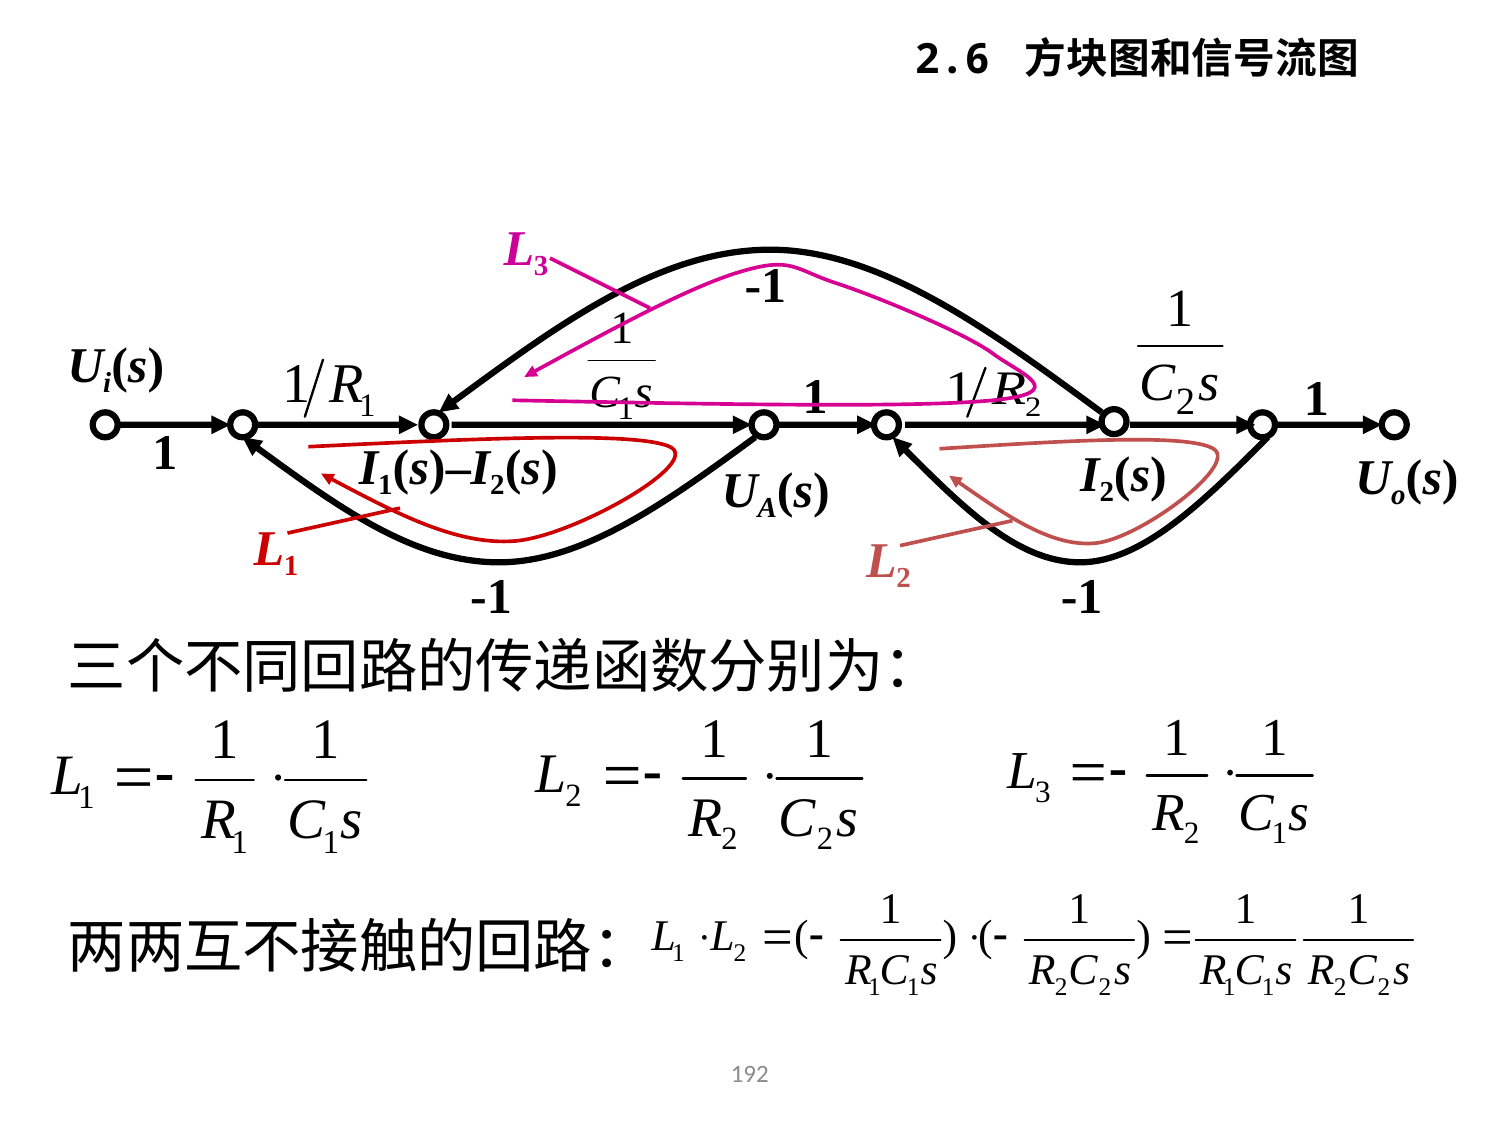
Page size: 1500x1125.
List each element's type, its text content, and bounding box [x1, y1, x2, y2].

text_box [487, 207, 1074, 409]
text_box 三个不同回路的传递函数分别为： 两两互不接触的回路： [53, 640, 1129, 987]
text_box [997, 703, 1324, 856]
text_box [525, 703, 889, 863]
text_box 2.6 方块图和信号流图 [773, 34, 1500, 90]
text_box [51, 245, 1476, 632]
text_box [40, 703, 393, 866]
footer 192 [512, 1042, 988, 1103]
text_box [643, 881, 1424, 1006]
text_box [237, 430, 705, 584]
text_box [849, 432, 1240, 596]
